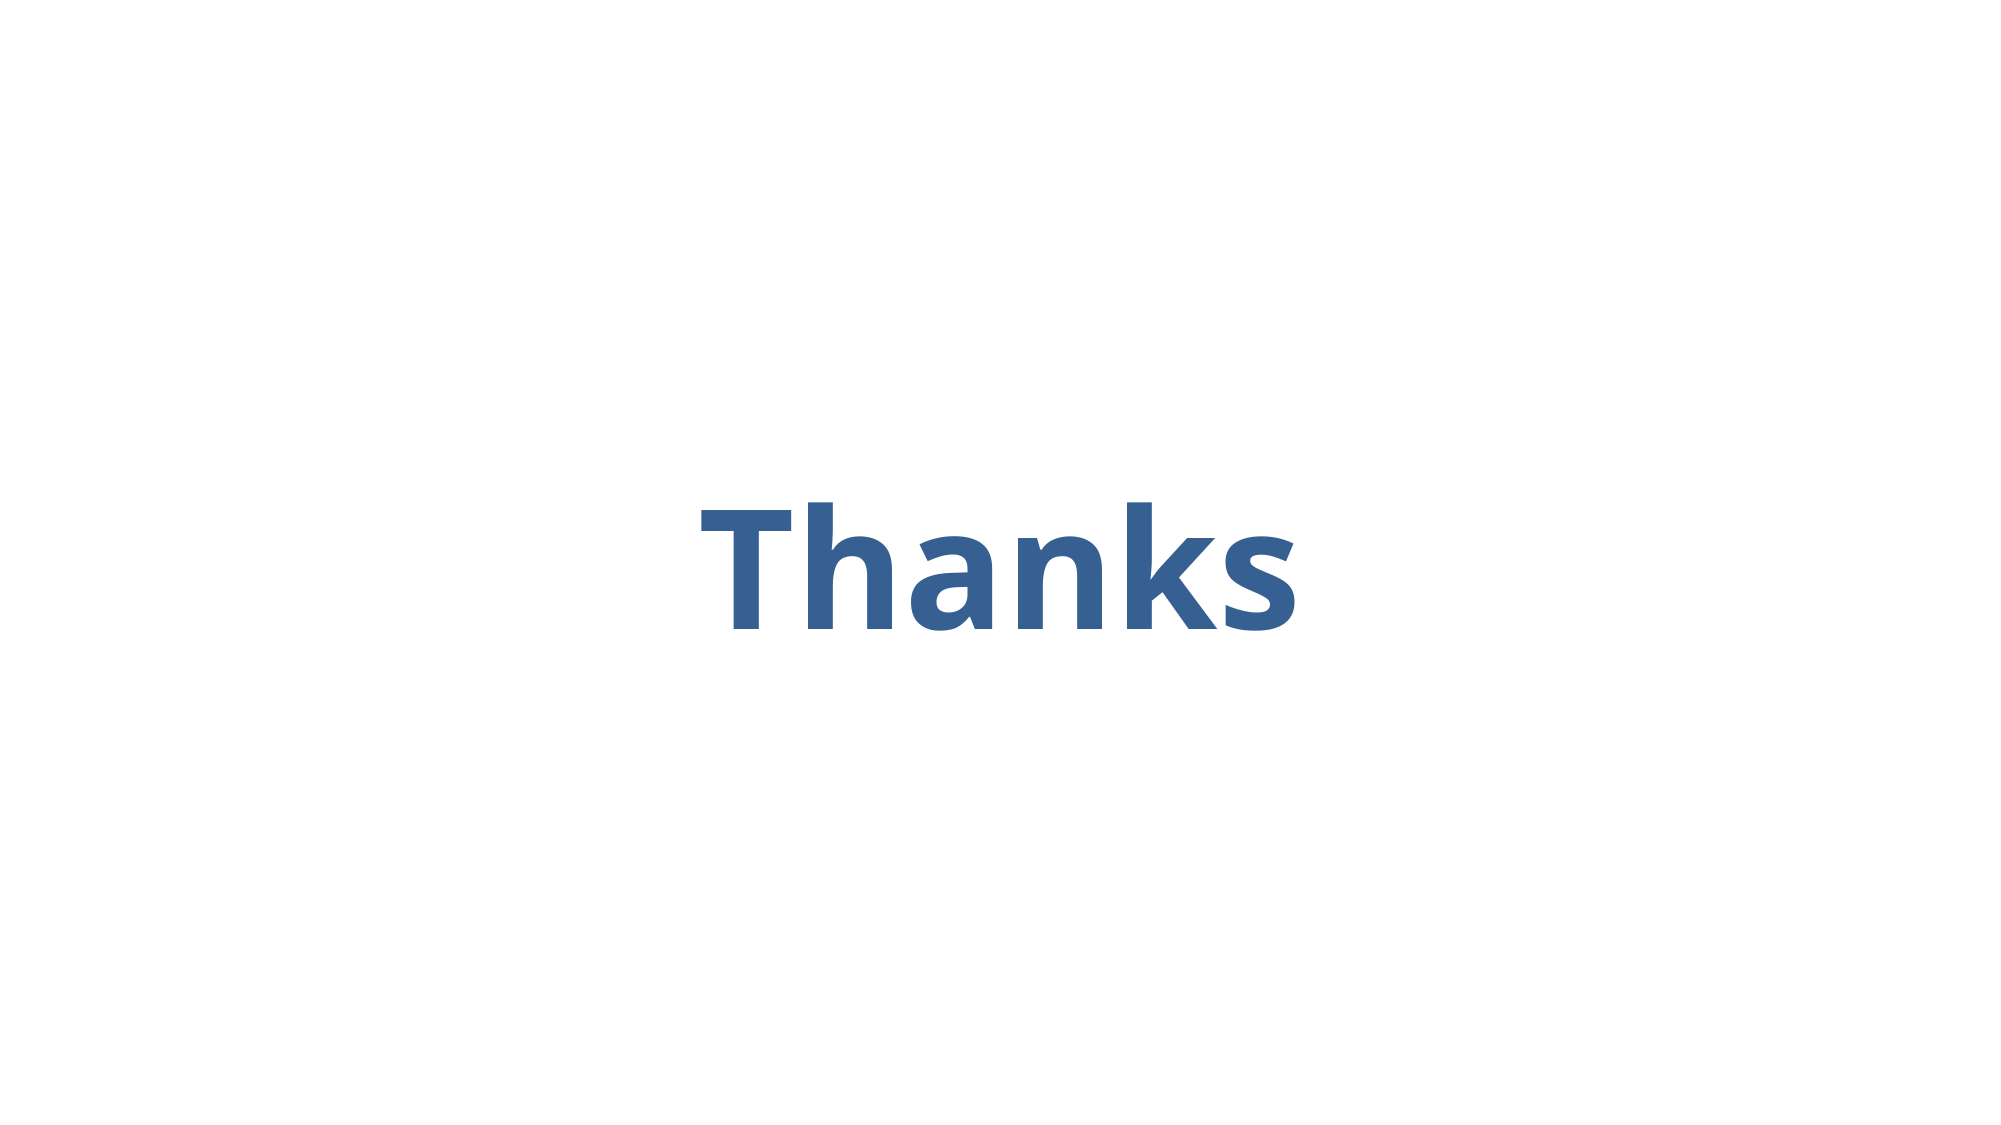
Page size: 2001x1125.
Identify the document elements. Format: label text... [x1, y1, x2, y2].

text_box Thanks [683, 455, 1316, 670]
